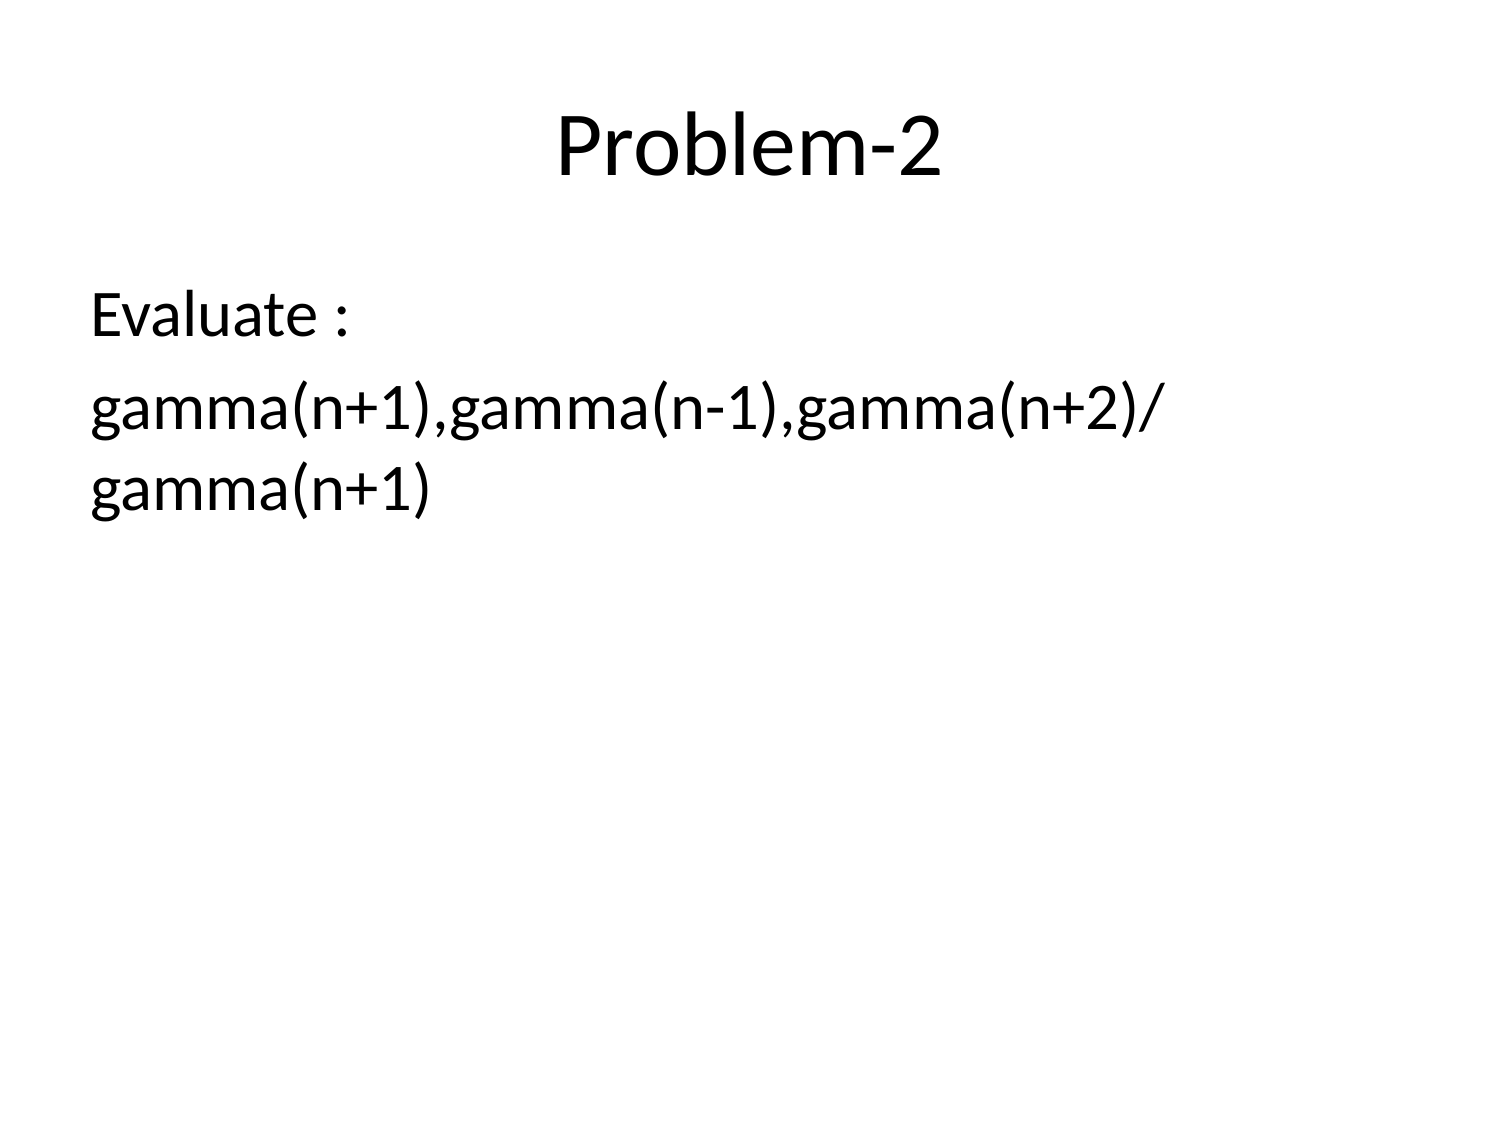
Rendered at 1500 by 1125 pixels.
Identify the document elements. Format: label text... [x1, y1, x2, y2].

list Evaluate : gamma(n+1),gamma(n-1),gamma(n+2)/gamma(n+1) [75, 262, 1425, 1005]
title Problem-2 [75, 45, 1425, 233]
